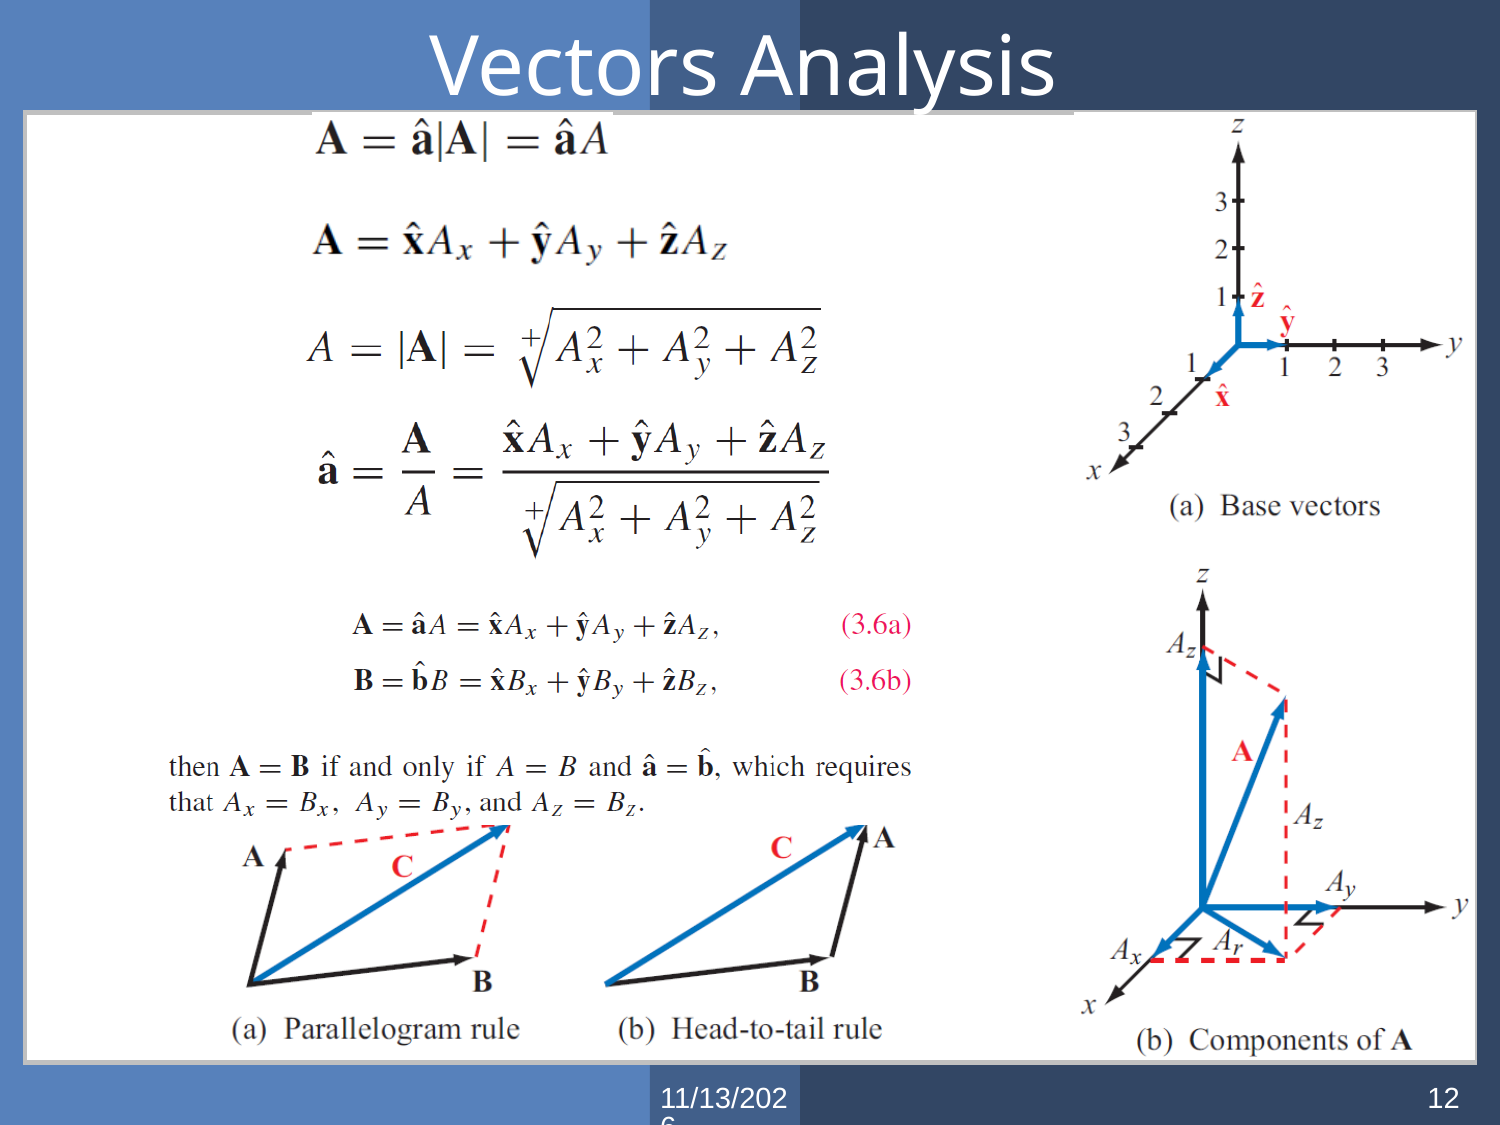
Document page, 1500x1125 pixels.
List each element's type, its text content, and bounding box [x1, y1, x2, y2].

picture [1074, 112, 1476, 1060]
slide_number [644, 1071, 808, 1125]
picture [162, 599, 929, 1051]
picture [299, 299, 827, 395]
picture [299, 212, 732, 274]
title Vectors Analysis [49, 12, 1438, 113]
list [312, 112, 613, 164]
slide_number 12 [1124, 1071, 1476, 1125]
picture [312, 412, 832, 563]
